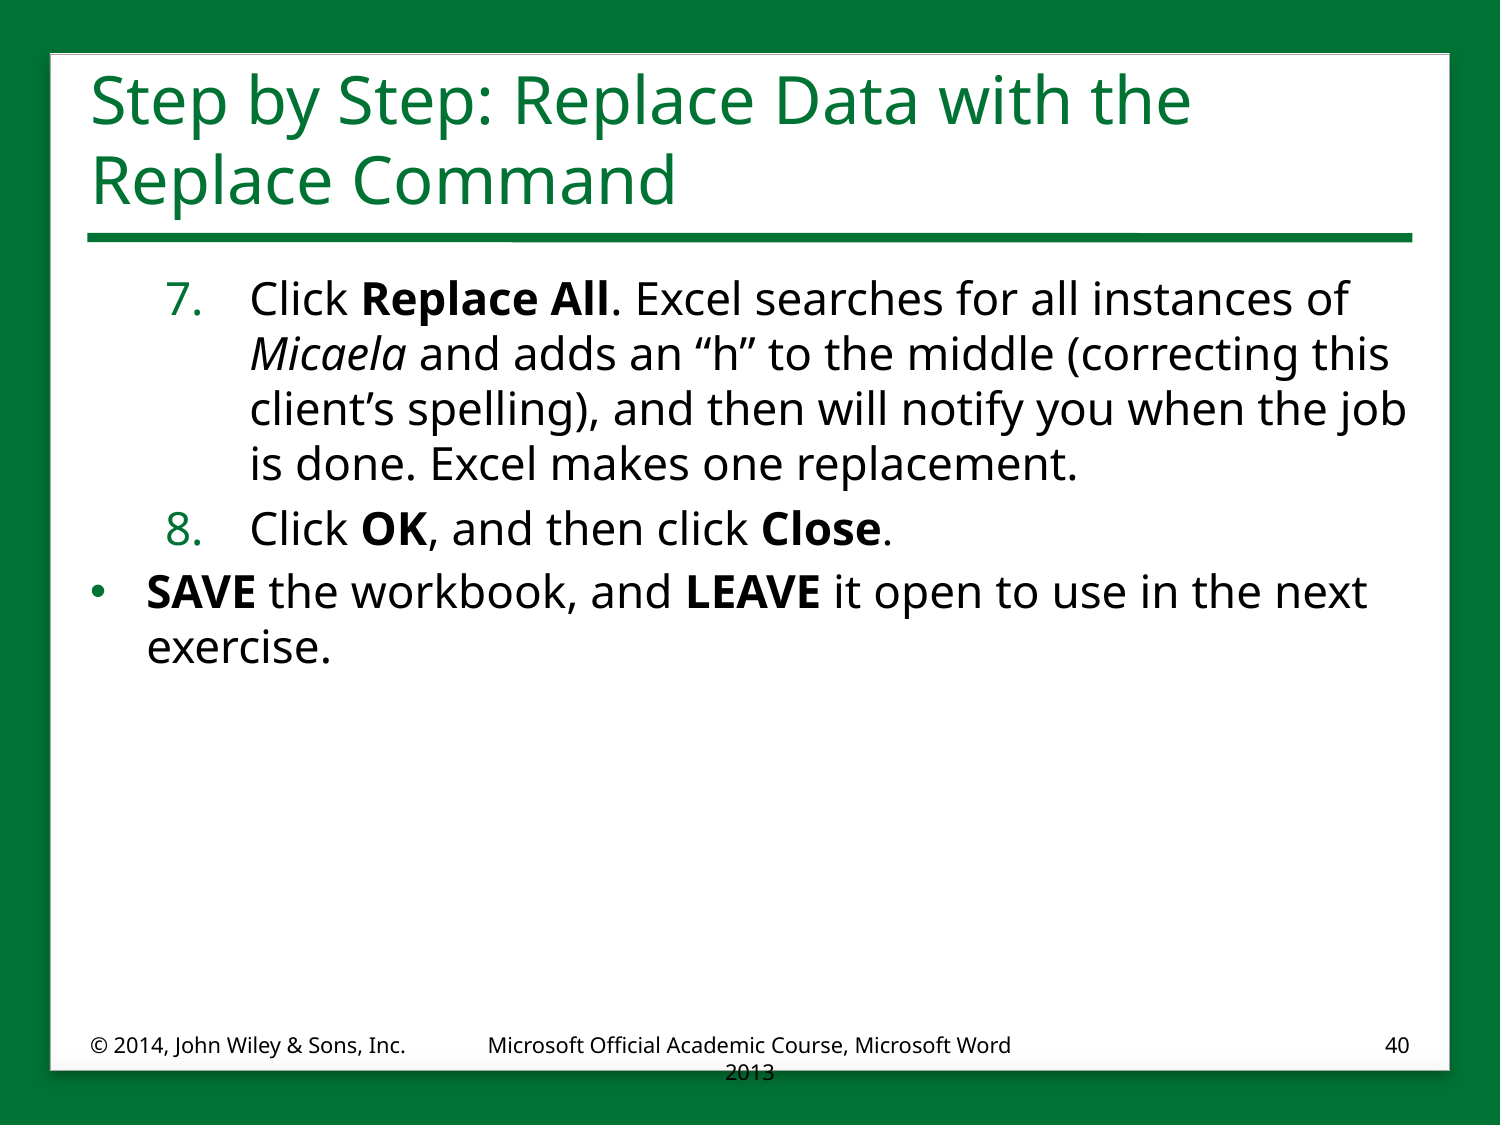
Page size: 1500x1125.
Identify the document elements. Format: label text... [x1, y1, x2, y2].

slide_number 40 [1074, 1024, 1426, 1103]
title Step by Step: Replace Data with the Replace Command [74, 74, 1426, 226]
list Click Replace All. Excel searches for all instances of Micaela and adds an “h” to the middle (correcting this client’s spelling), and then will notify you when the job is done. Excel makes one replacement. Click OK, and then click Close. SAVE the workbook, and LEAVE it open to use in the next exercise. [75, 262, 1425, 1063]
footer Microsoft Official Academic Course, Microsoft Word 2013 [449, 1024, 1051, 1103]
slide_number © 2014, John Wiley & Sons, Inc. [74, 1024, 426, 1103]
